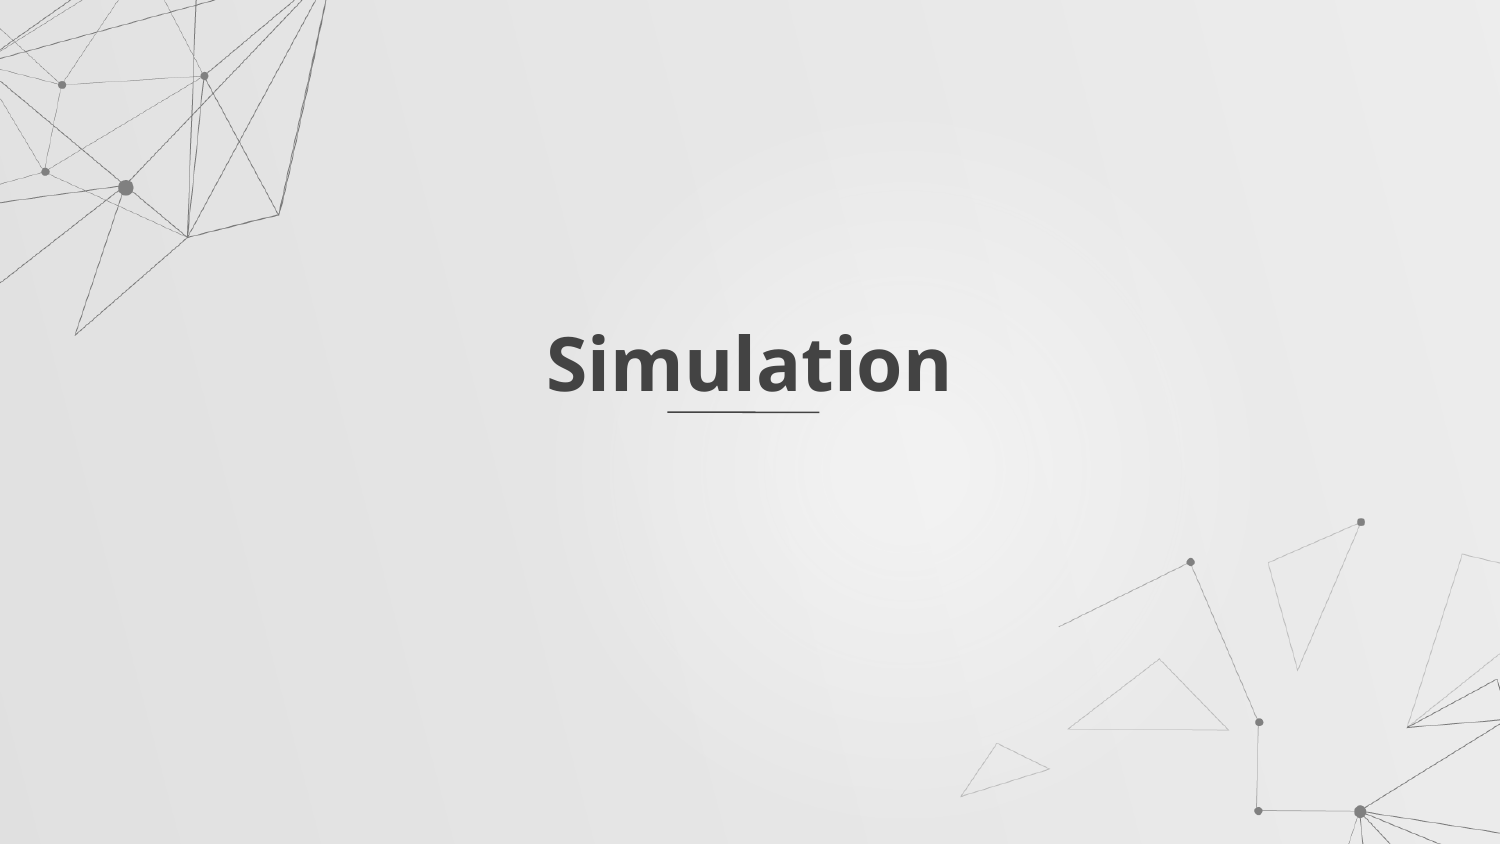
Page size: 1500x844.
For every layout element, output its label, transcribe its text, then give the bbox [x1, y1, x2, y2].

picture [0, 0, 1500, 844]
text_box Simulation [218, 197, 1282, 422]
